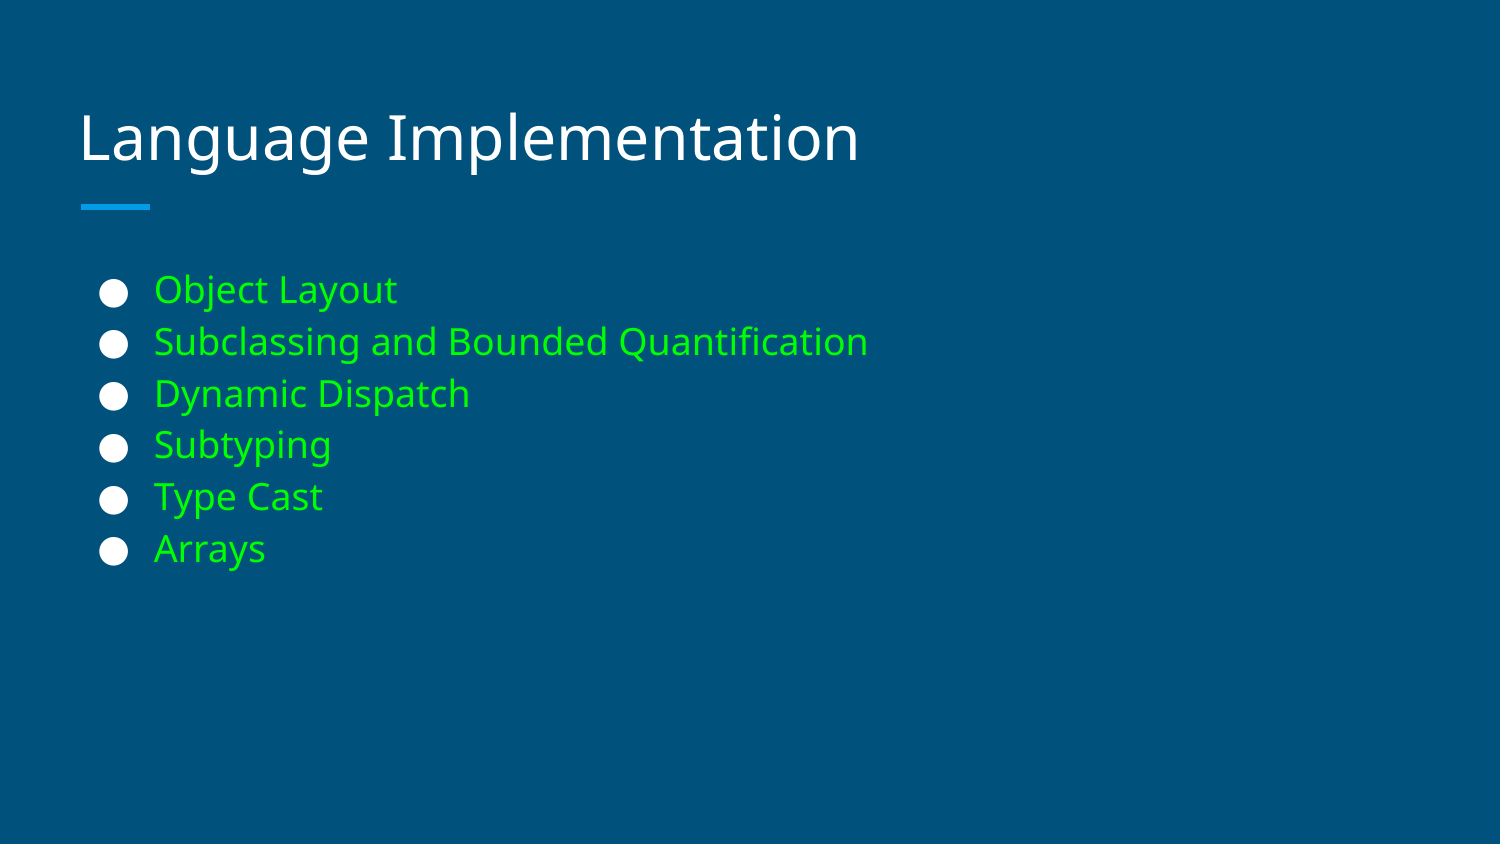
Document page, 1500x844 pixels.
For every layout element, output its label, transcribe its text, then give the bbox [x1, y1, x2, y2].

list Object Layout Subclassing and Bounded Quantification Dynamic Dispatch Subtyping Type Cast Arrays [63, 244, 1437, 750]
title Language Implementation [63, 75, 1437, 188]
